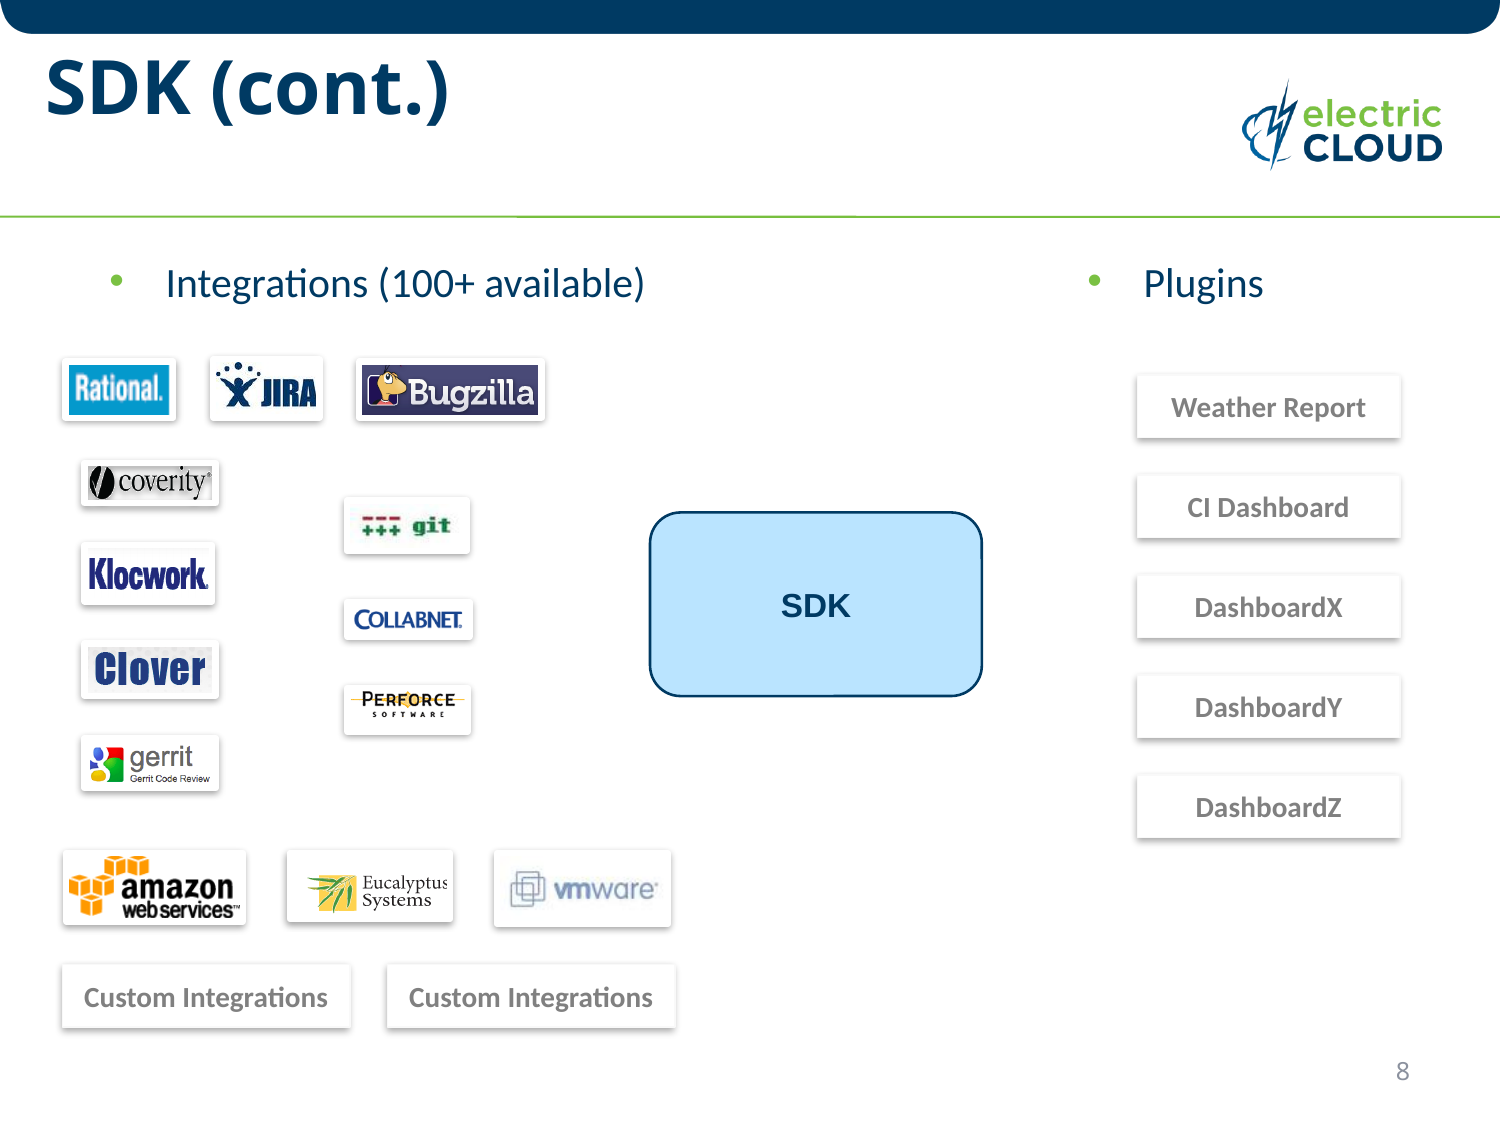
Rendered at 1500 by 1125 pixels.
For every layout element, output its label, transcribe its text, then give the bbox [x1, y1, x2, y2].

picture [0, 0, 1500, 34]
title SDK (cont.) [30, 32, 1250, 138]
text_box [1137, 374, 1401, 838]
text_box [62, 362, 676, 1028]
picture [1242, 78, 1442, 171]
list Integrations (100+ available) Plugins [94, 247, 1442, 338]
slide_number 8 [1074, 1042, 1425, 1103]
text_box SDK [679, 512, 982, 697]
